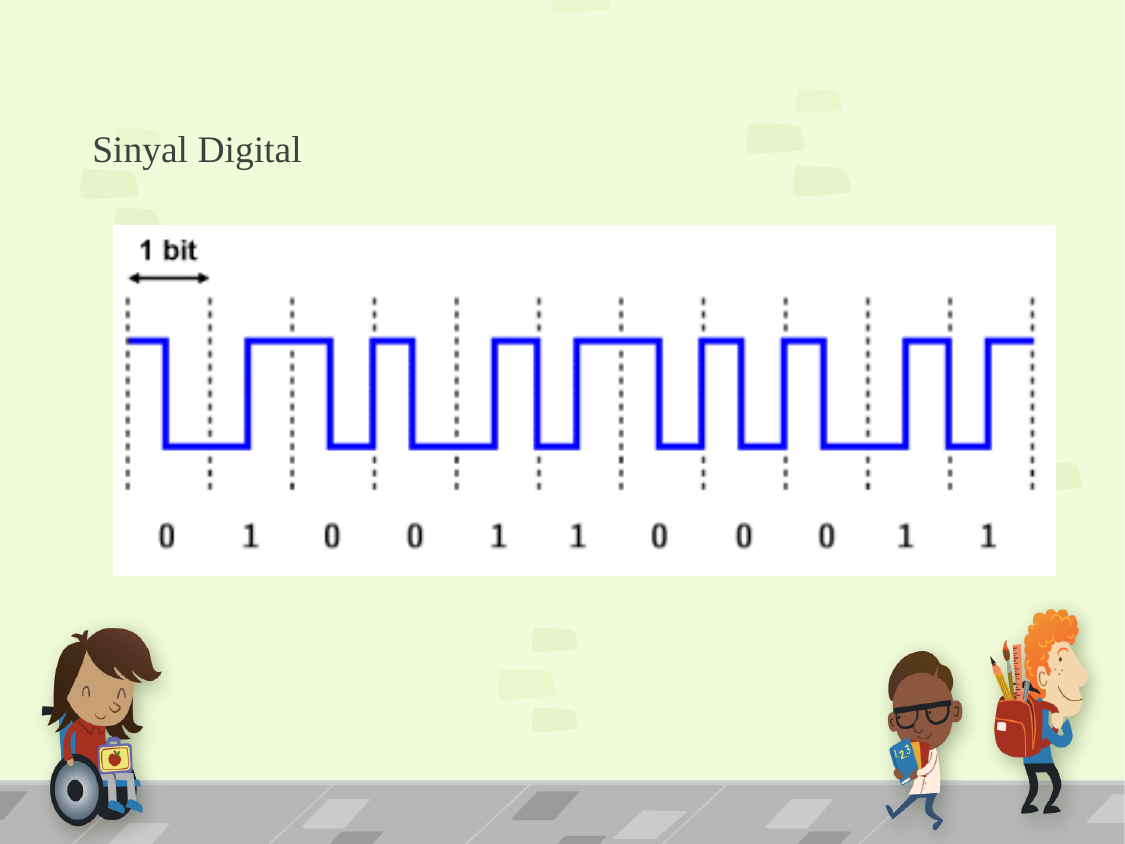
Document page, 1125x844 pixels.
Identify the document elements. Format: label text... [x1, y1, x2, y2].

title Sinyal Digital [77, 44, 985, 179]
picture [0, 0, 1125, 844]
